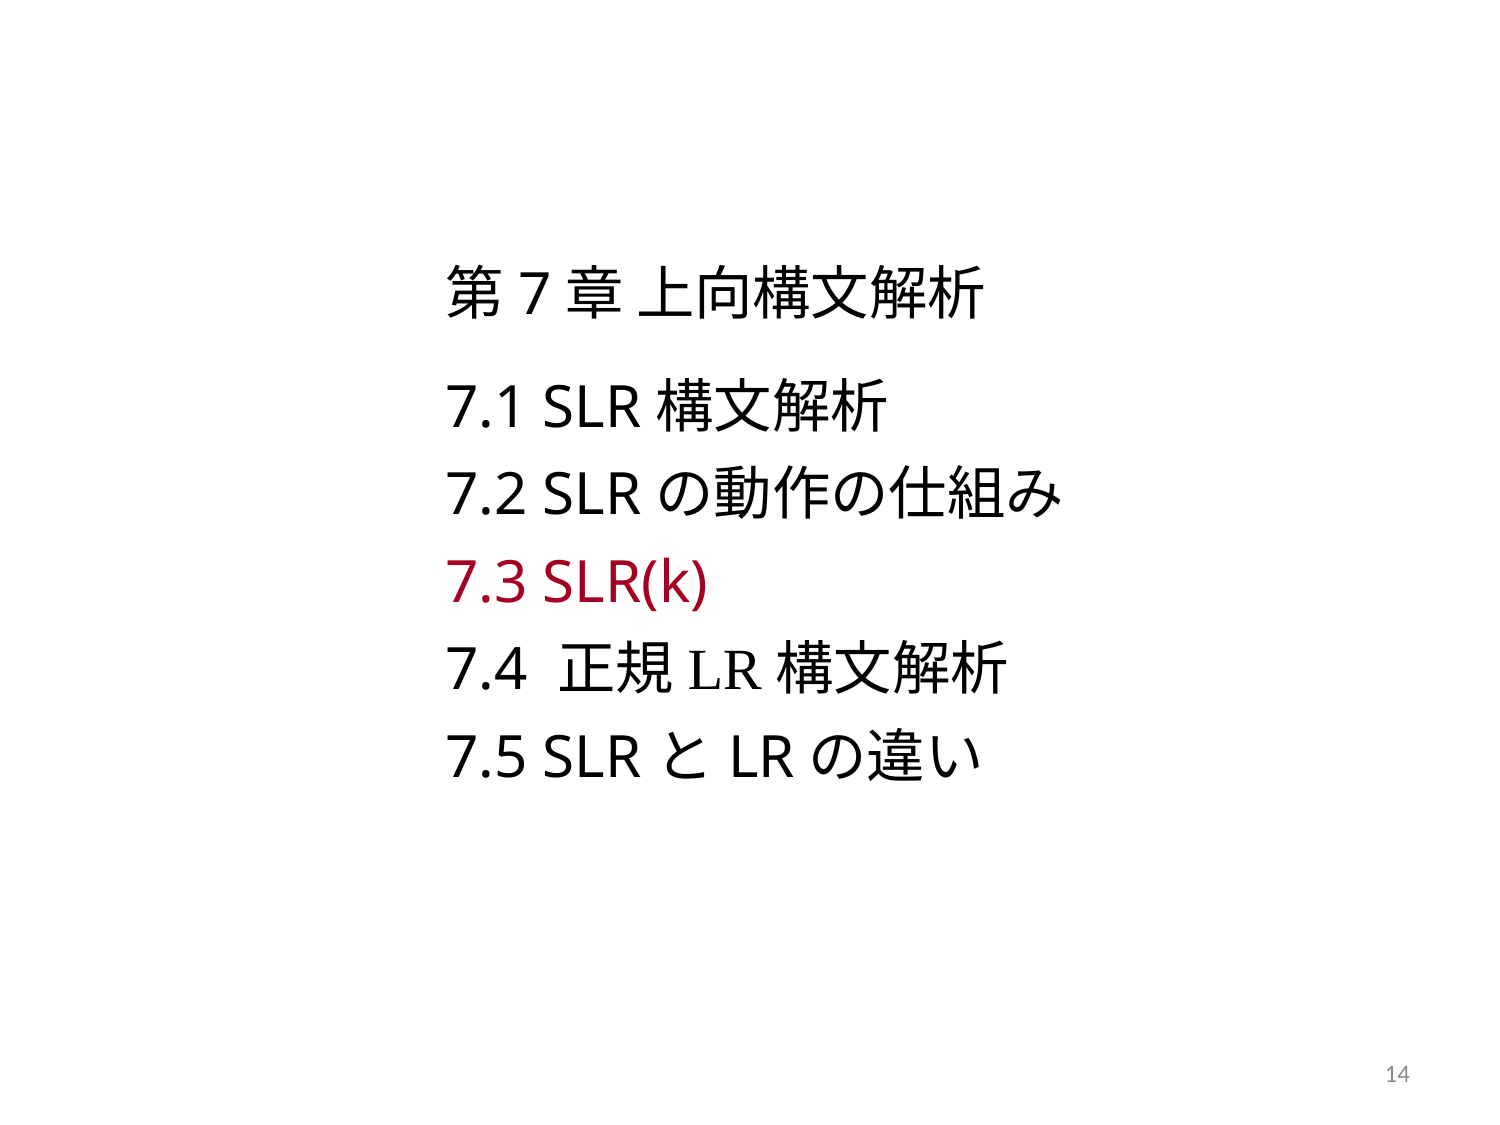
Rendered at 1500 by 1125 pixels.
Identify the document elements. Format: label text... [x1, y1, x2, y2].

slide_number 14 [1074, 1042, 1425, 1103]
text_box 第7章 上向構文解析 7.1 SLR構文解析 7.2 SLRの動作の仕組み 7.3 SLR(k) 7.4 正規LR構文解析 7.5 SLRとLRの違い [431, 231, 1140, 797]
